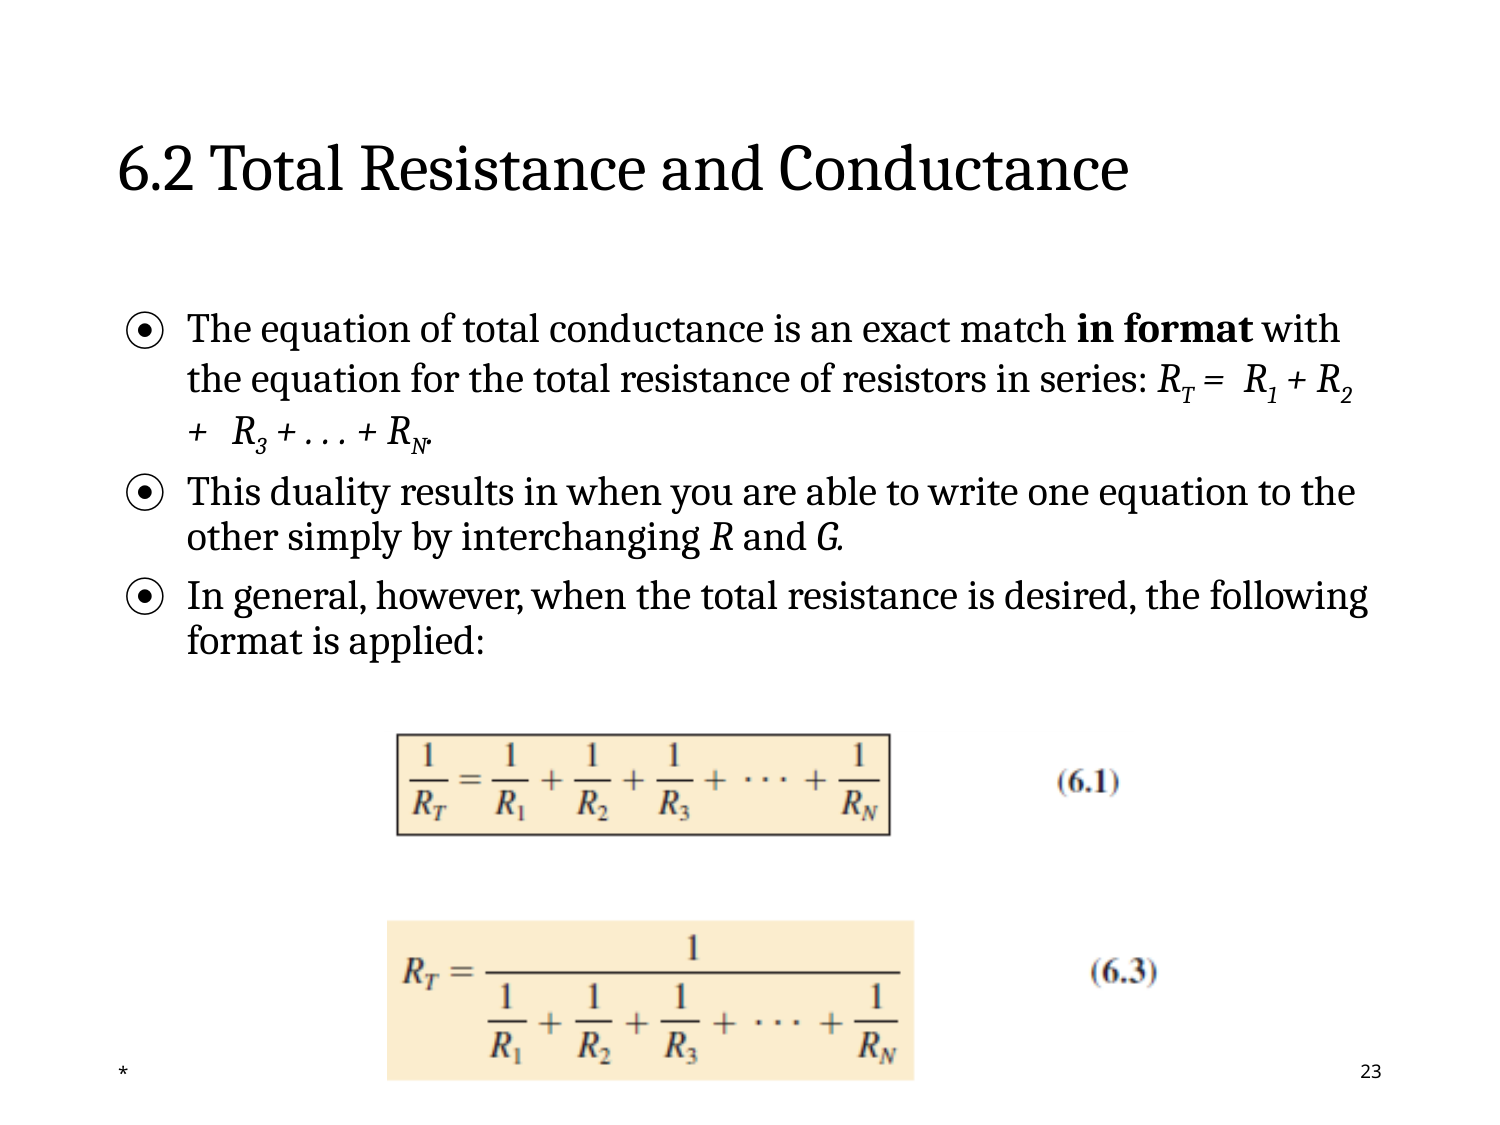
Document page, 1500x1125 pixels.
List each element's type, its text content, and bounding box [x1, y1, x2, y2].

text_box * [103, 1042, 441, 1103]
list The equation of total conductance is an exact match in format with the equation for the total resistance of resistors in series: RT = R1 + R2 + R3 + . . . + RN. This duality results in when you are able to write one equation to the other simply by interchanging R and G. In general, however, when the total resistance is desired, the following format is applied: [103, 299, 1397, 1014]
picture [387, 912, 1166, 1089]
title 6.2 Total Resistance and Conductance [103, 59, 1397, 278]
text_box ‹#› [1059, 1042, 1397, 1103]
picture [384, 730, 1134, 844]
